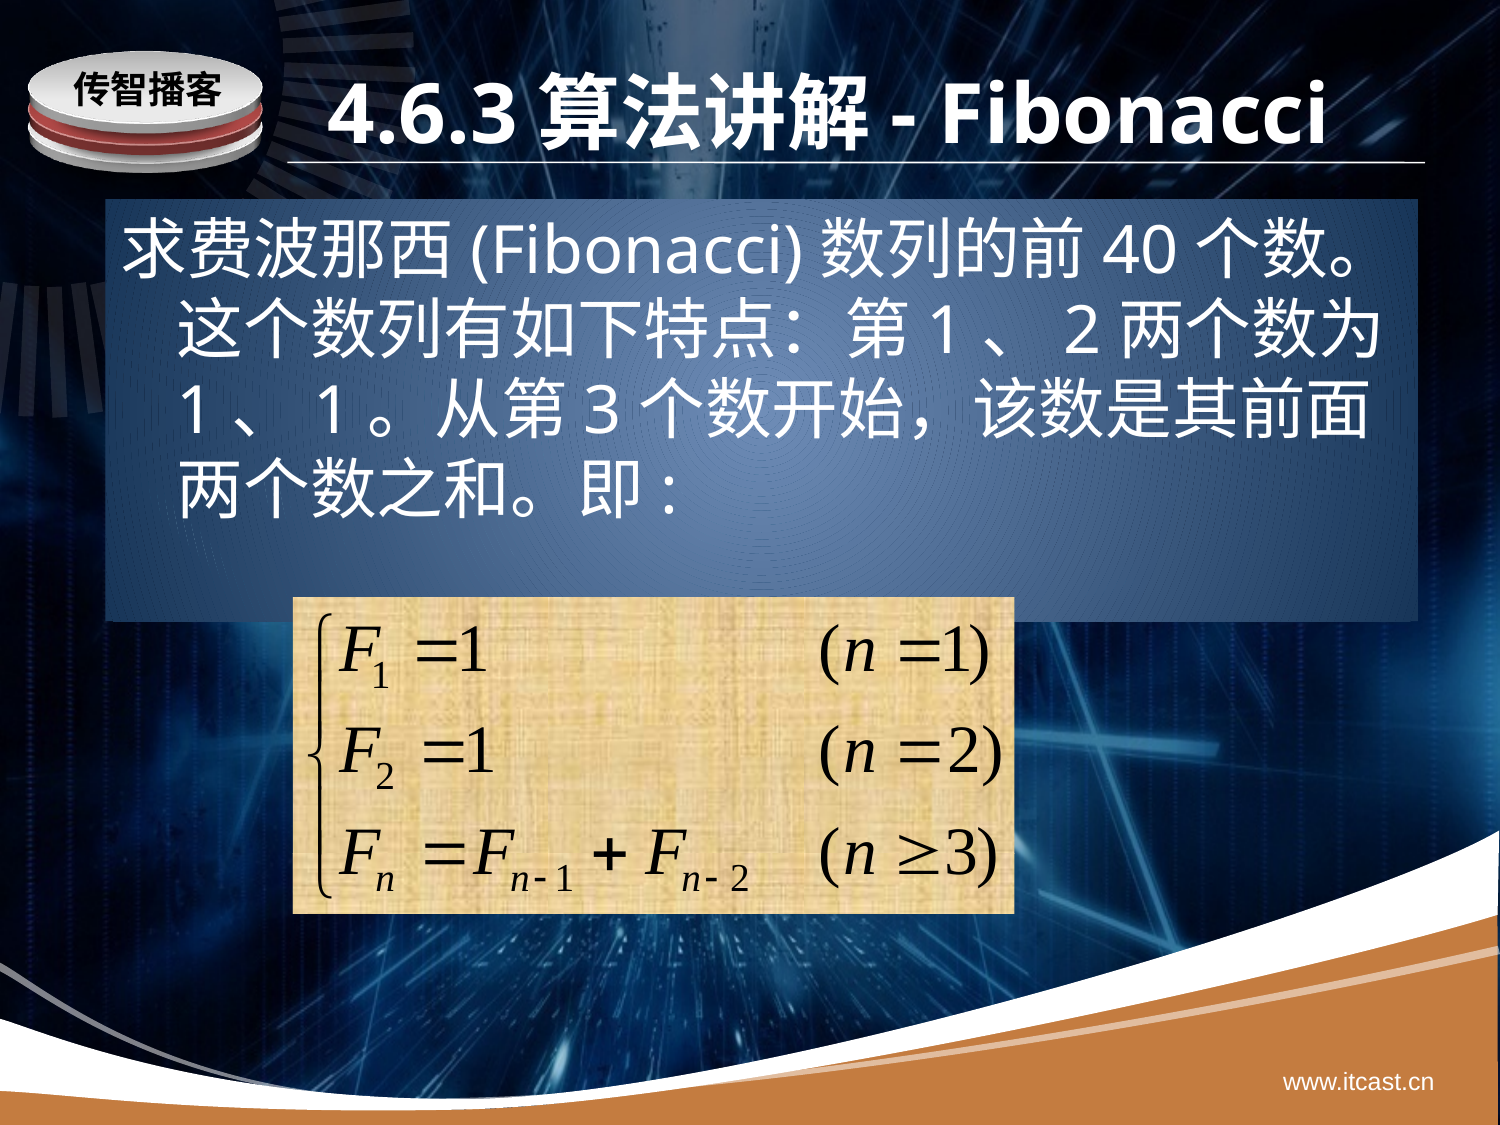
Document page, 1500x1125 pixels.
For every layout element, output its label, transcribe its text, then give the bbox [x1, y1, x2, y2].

text_box do [0, 962, 299, 1089]
picture [0, 0, 1500, 1098]
picture [0, 972, 234, 1080]
list 求费波那西(Fibonacci)数列的前40个数。这个数列有如下特点：第1、2两个数为1、1。从第3个数开始，该数是其前面两个数之和。即: [105, 198, 1419, 622]
footer www.itcast.cn [974, 1058, 1451, 1104]
title 4.6.3算法讲解- Fibonacci [312, 37, 1426, 183]
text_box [292, 597, 1015, 915]
